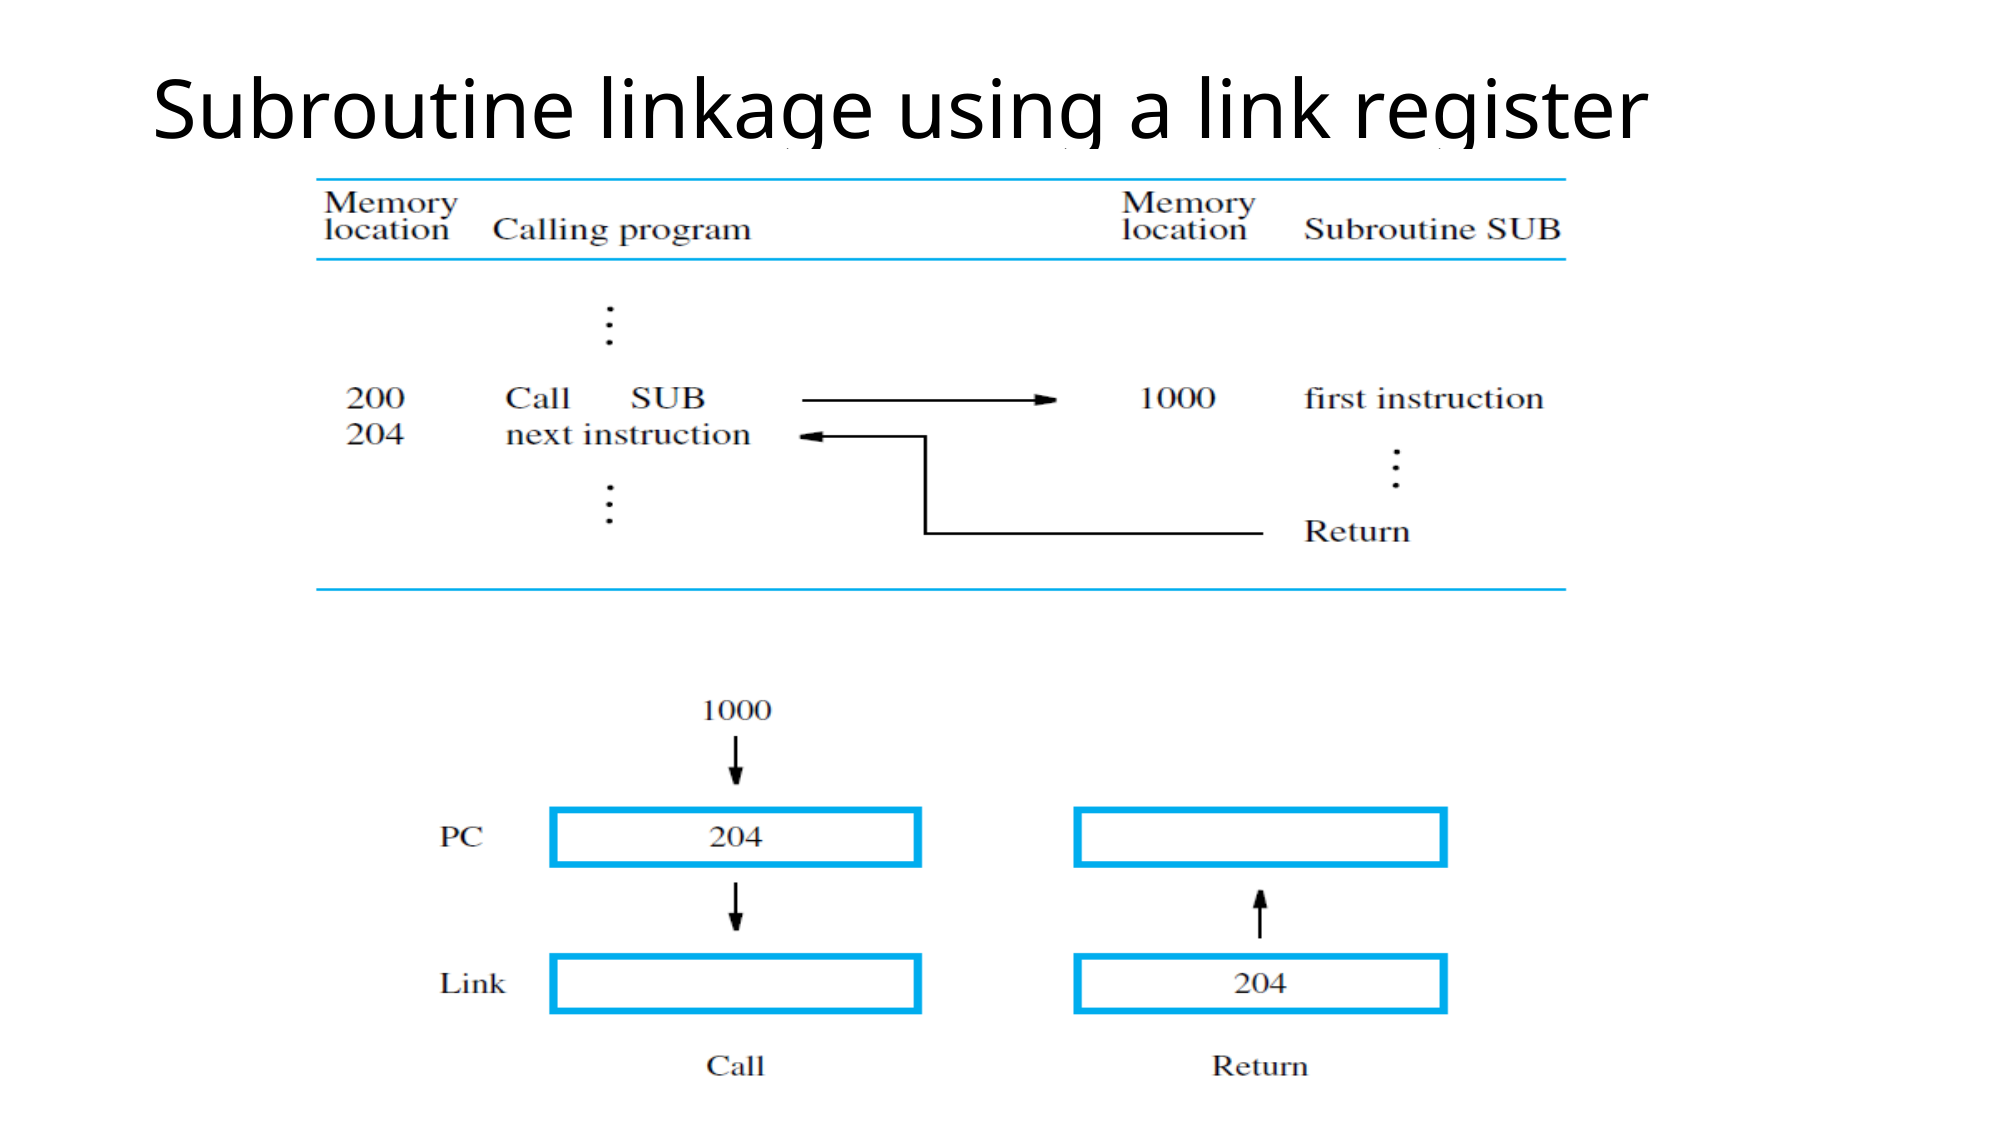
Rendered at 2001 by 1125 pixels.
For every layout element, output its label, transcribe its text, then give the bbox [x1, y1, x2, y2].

title Subroutine linkage using a link register [137, 59, 1863, 164]
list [290, 149, 1618, 1101]
